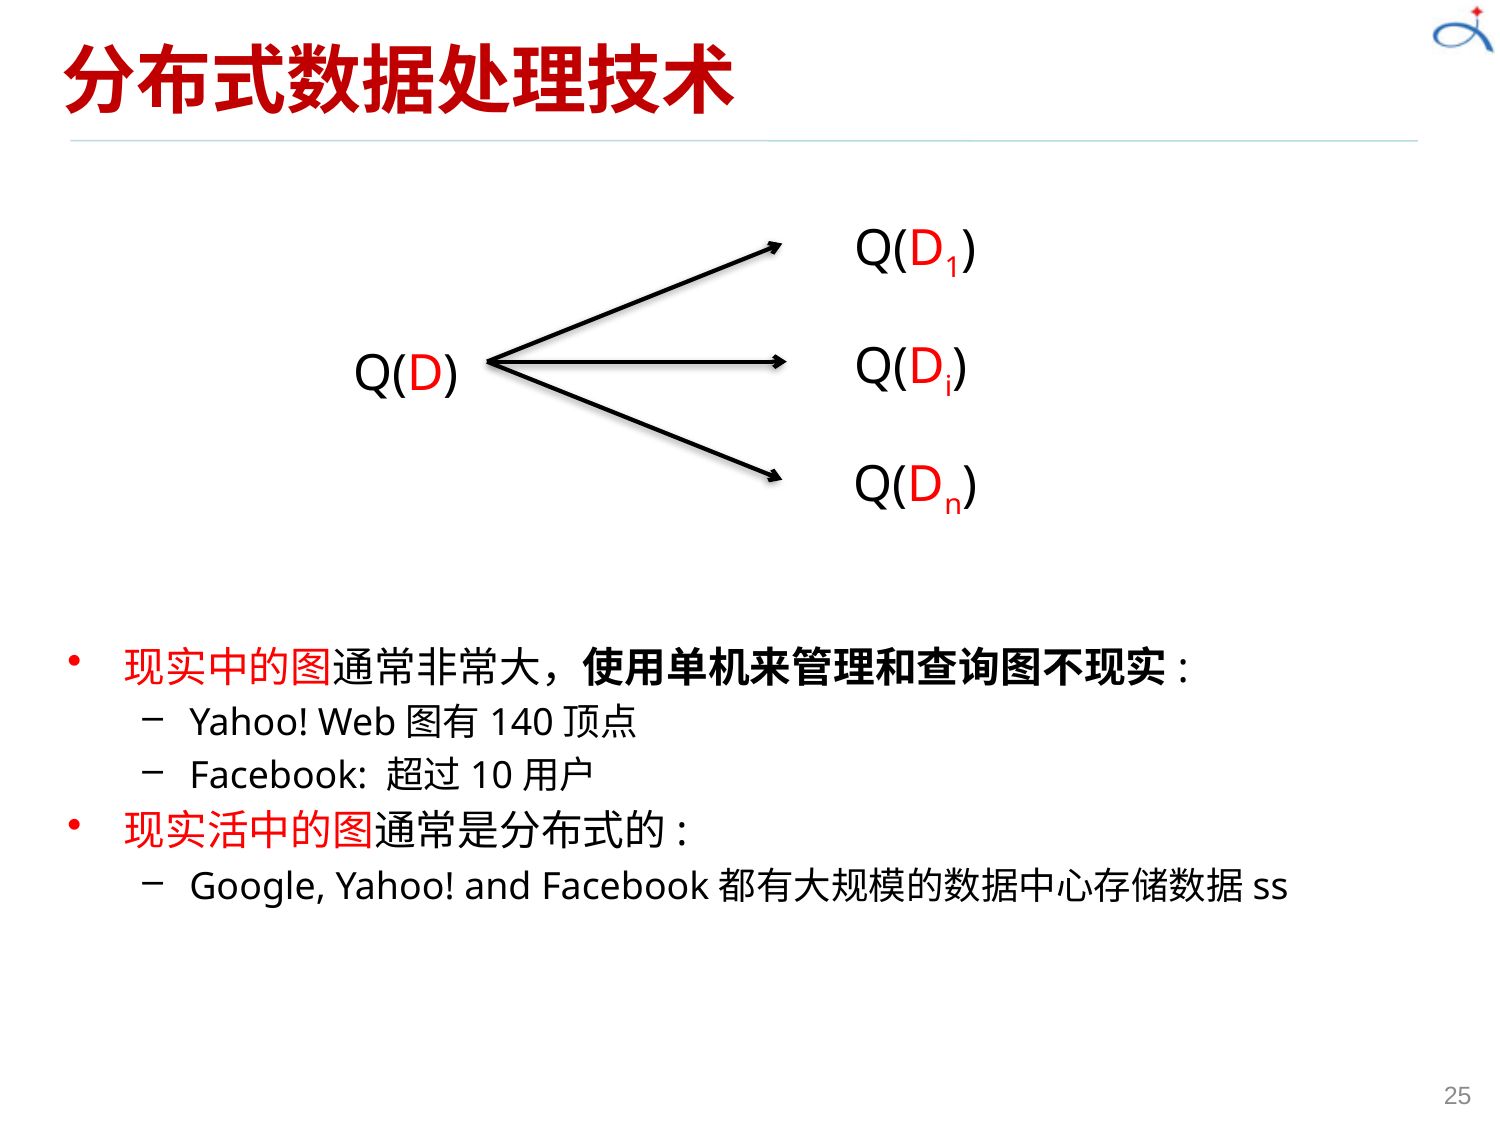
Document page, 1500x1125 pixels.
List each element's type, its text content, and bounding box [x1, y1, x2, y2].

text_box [333, 207, 999, 521]
list 现实中的图通常非常大，使用单机来管理和查询图不现实: Yahoo! Web图有140顶点 Facebook: 超过10用户 现实活中的图通常是分布式的: Google, Yahoo! and Facebook都有大规模的数据中心存储数据ss [52, 633, 1448, 977]
slide_number 25 [1136, 1065, 1487, 1125]
title 分布式数据处理技术 [46, 11, 1419, 143]
picture [1432, 5, 1495, 55]
